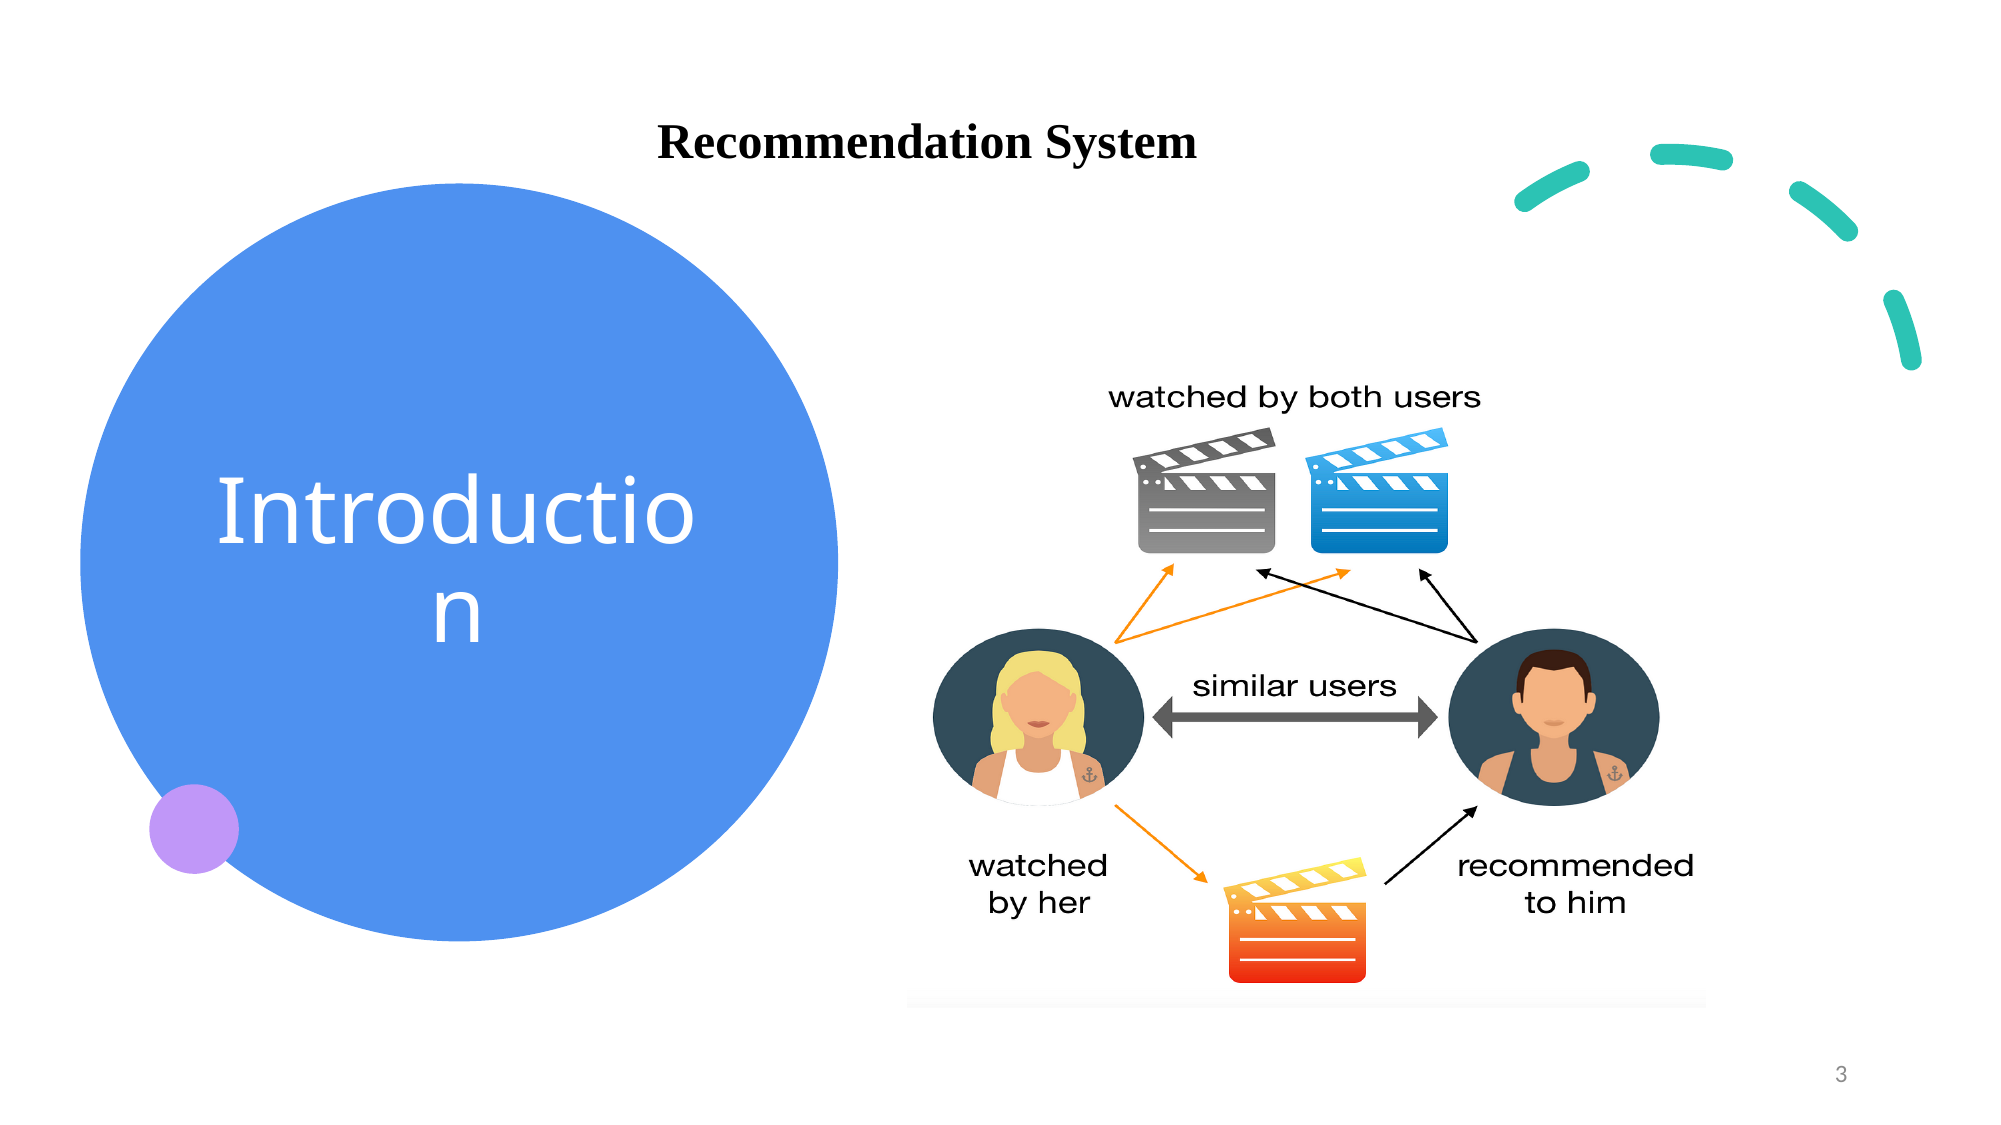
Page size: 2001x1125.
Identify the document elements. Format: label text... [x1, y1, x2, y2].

text_box Recommendation System [642, 100, 1358, 176]
title Introduction [191, 229, 723, 897]
slide_number 3 [1412, 1042, 1863, 1103]
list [907, 362, 1707, 1008]
